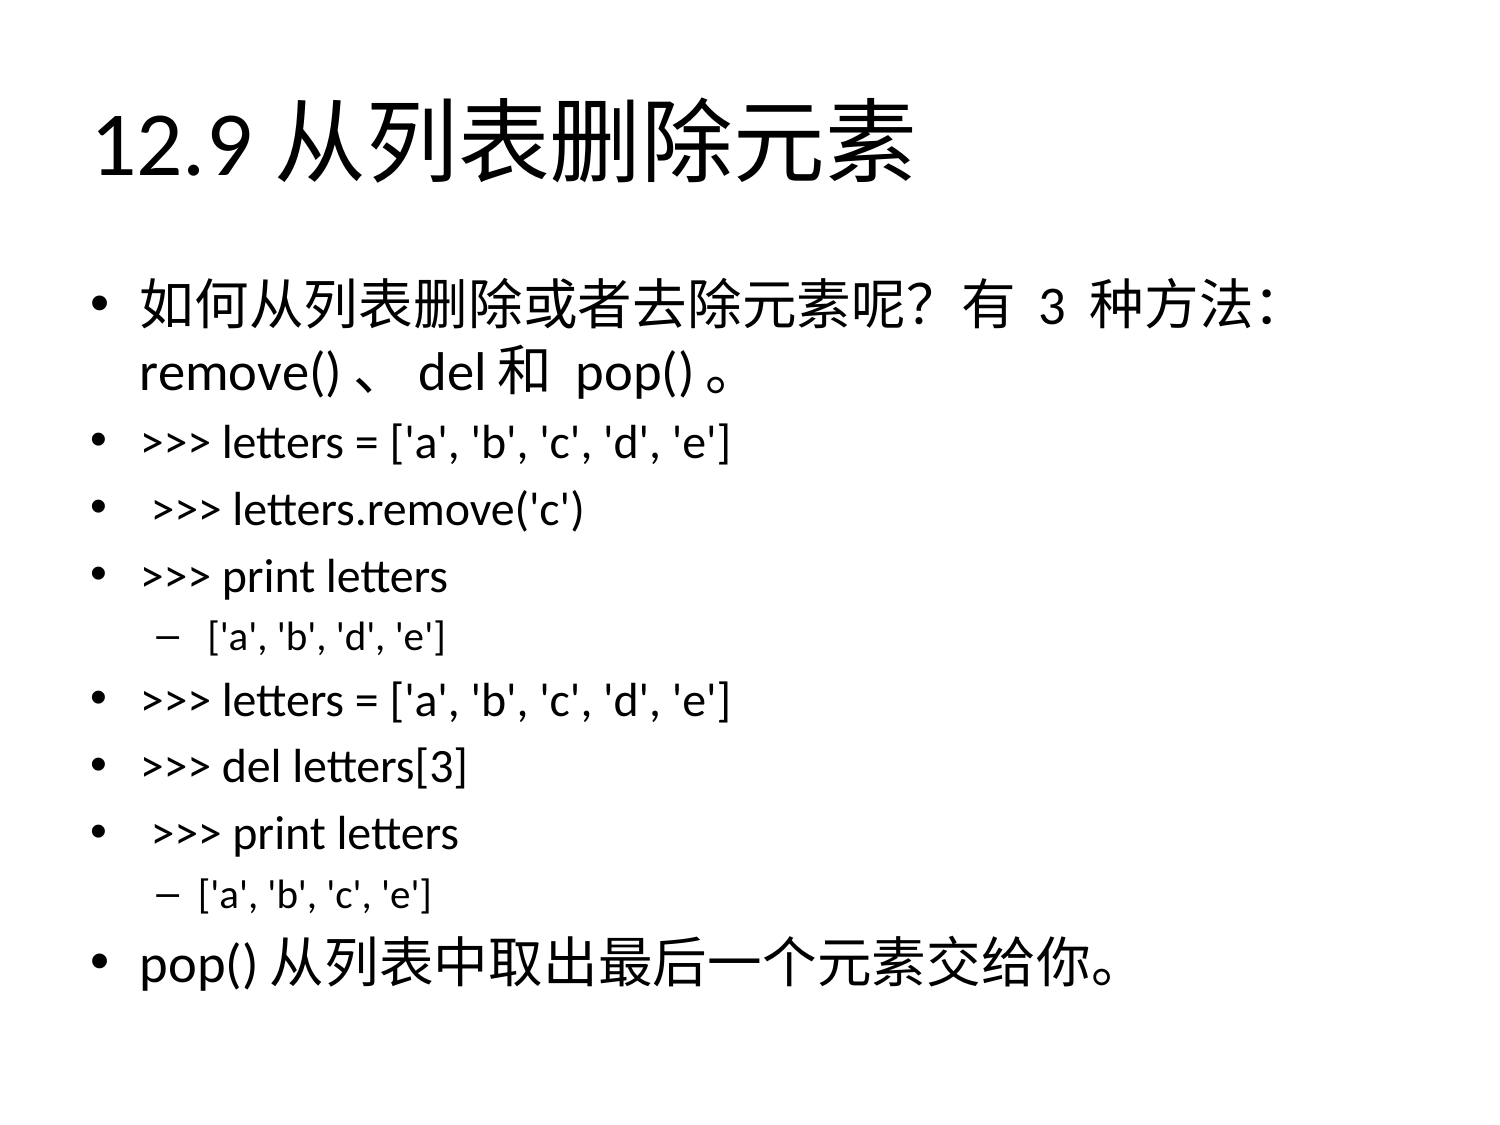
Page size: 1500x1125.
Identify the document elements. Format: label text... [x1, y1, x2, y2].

title 12.9从列表删除元素 [75, 45, 1425, 233]
list 如何从列表删除或者去除元素呢？有 3 种方法：remove()、del和 pop()。 >>> letters = ['a', 'b', 'c', 'd', 'e'] >>> letters.remove('c') >>> print letters ['a', 'b', 'd', 'e'] >>> letters = ['a', 'b', 'c', 'd', 'e'] >>> del letters[3] >>> print letters ['a', 'b', 'c', 'e'] pop()从列表中取出最后一个元素交给你。 [75, 262, 1425, 1005]
